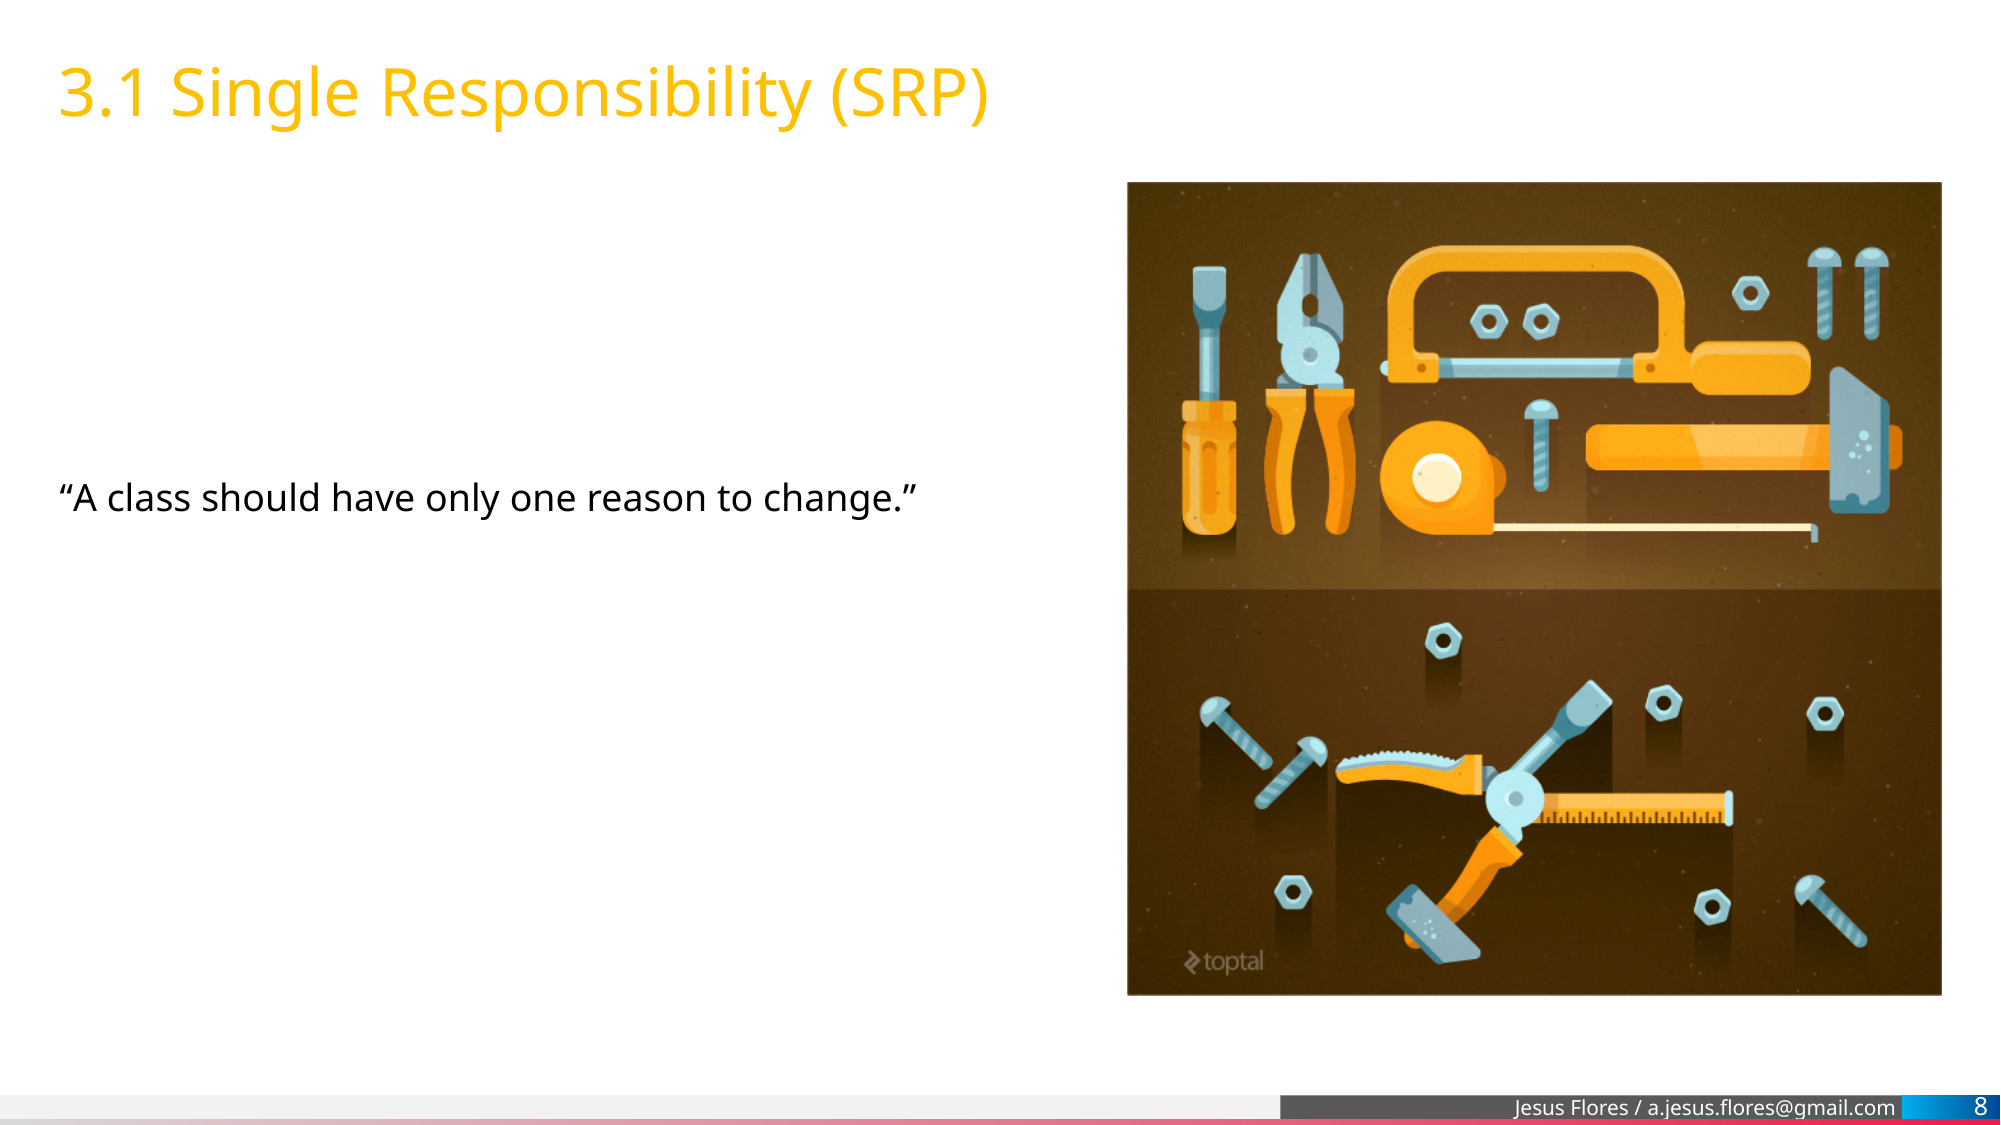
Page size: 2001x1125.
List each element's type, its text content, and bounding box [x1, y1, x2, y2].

title 3.1 Single Responsibility (SRP) [59, 59, 1942, 148]
slide_number 8 [1902, 1095, 2000, 1119]
text_box “A class should have only one reason to change.” [44, 467, 942, 527]
picture [1127, 182, 1942, 996]
